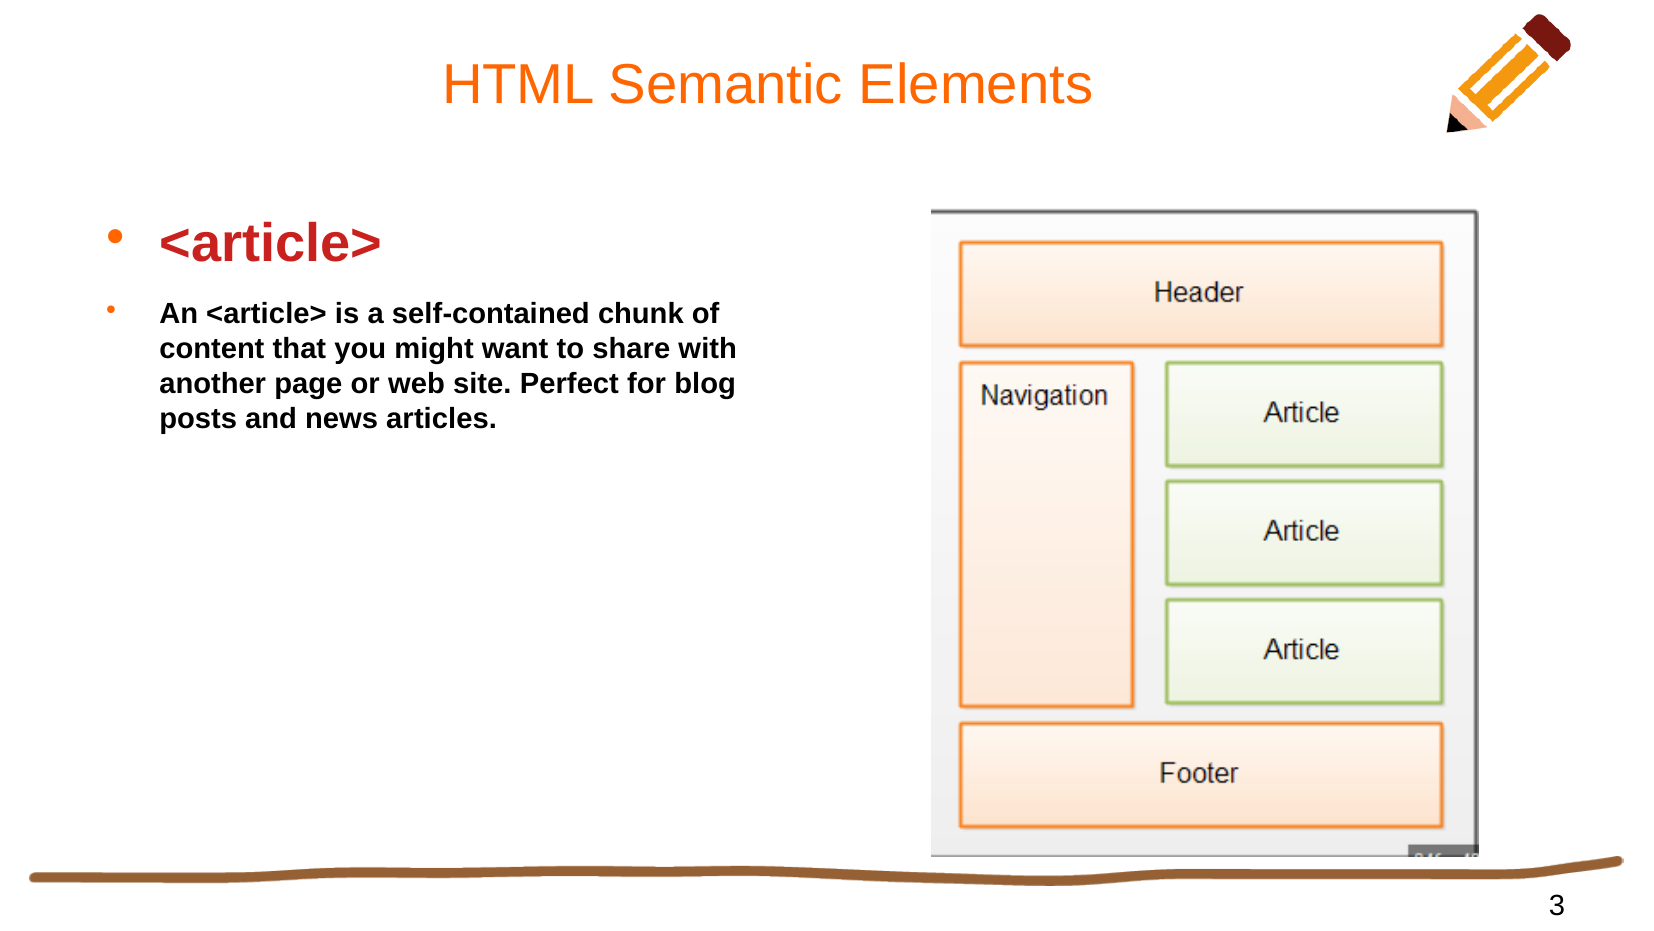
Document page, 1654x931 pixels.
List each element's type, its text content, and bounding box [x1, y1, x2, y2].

picture [1446, 14, 1571, 133]
title HTML Semantic Elements [88, 29, 1447, 133]
list <article> An <article> is a self-contained chunk of content that you might want to share with another page or web site. Perfect for blog posts and news articles. [88, 206, 809, 857]
picture [29, 206, 1624, 886]
slide_number 3 [1181, 885, 1565, 931]
